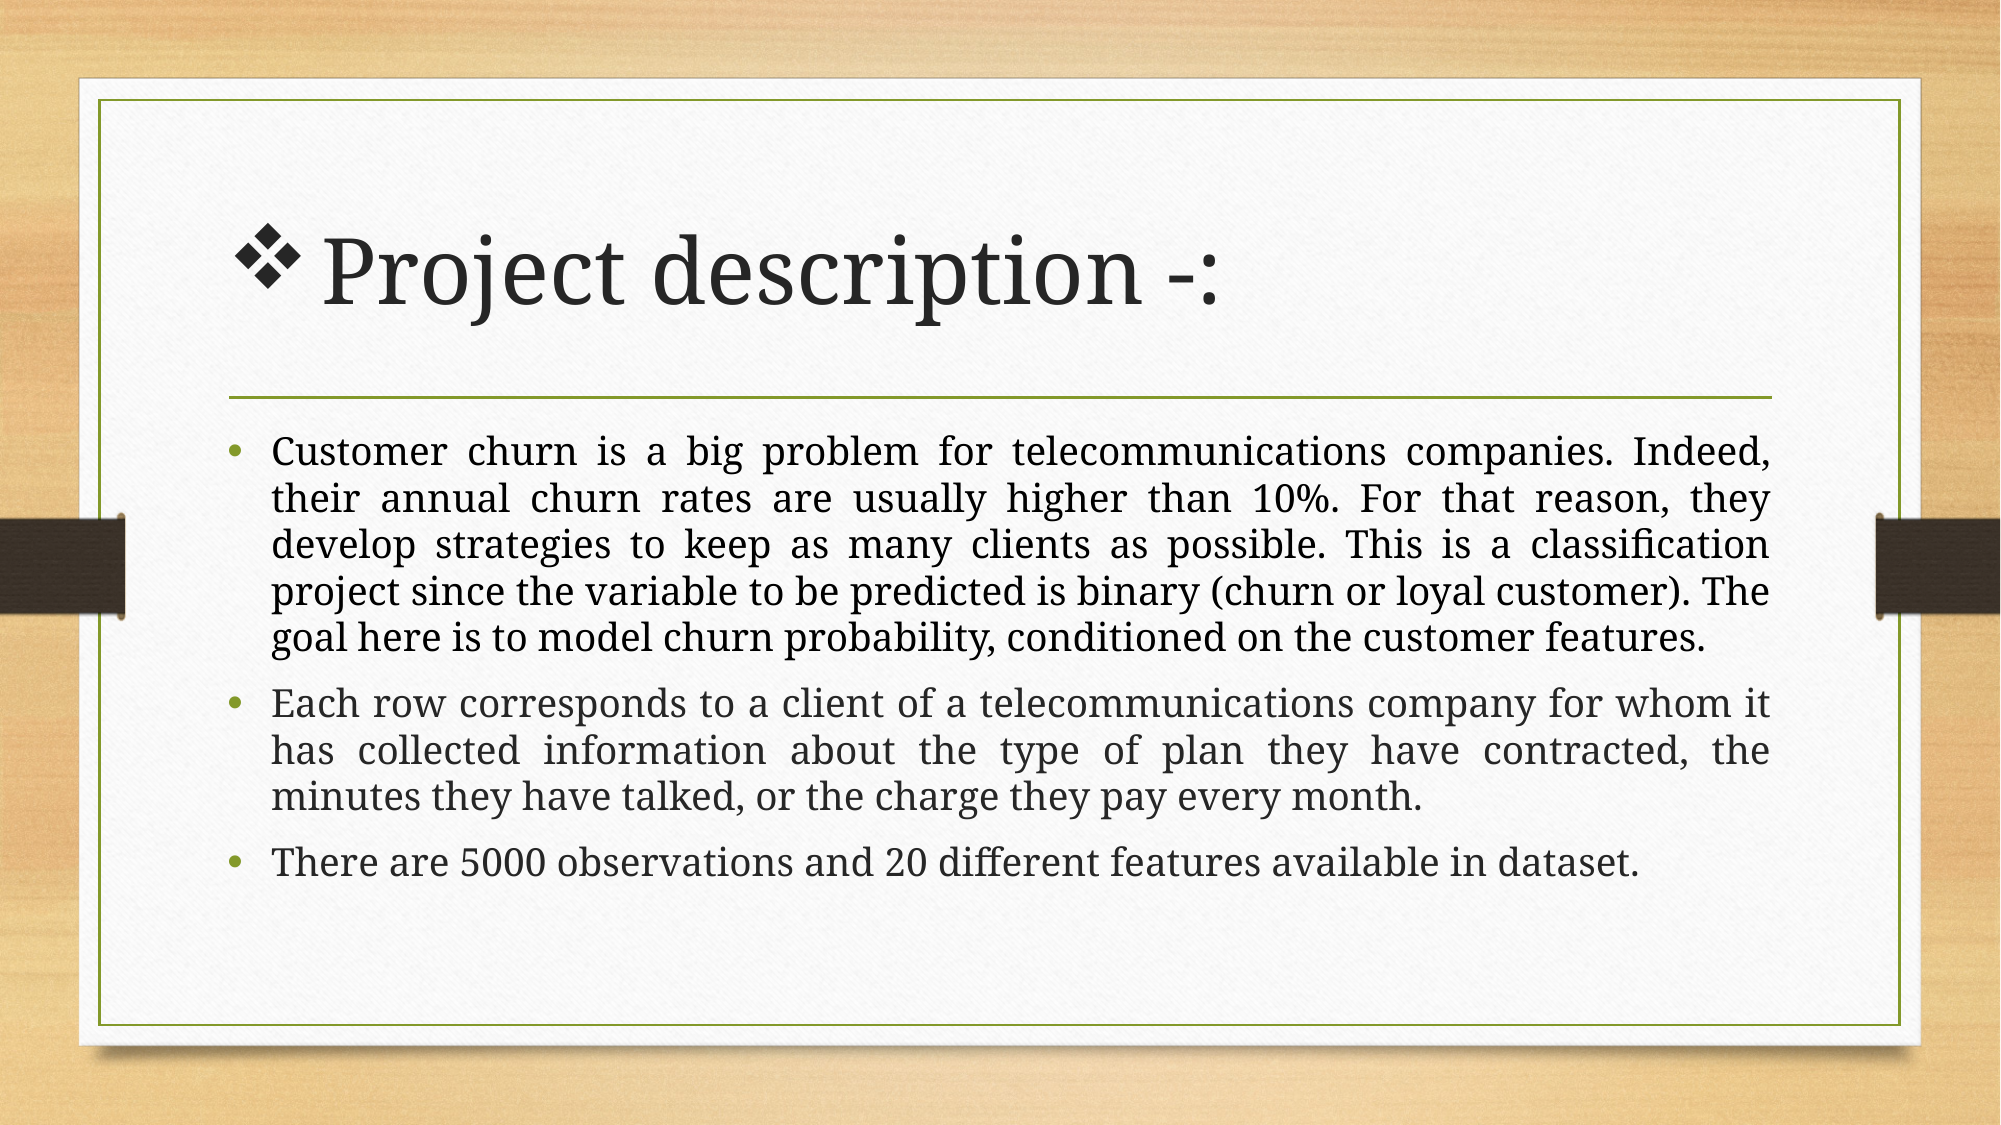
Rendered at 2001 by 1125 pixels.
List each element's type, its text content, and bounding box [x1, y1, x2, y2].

title Project description -: [212, 161, 1788, 375]
list Customer churn is a big problem for telecommunications companies. Indeed, their annual churn rates are usually higher than 10%. For that reason, they develop strategies to keep as many clients as possible. This is a classification project since the variable to be predicted is binary (churn or loyal customer). The goal here is to model churn probability, conditioned on the customer features. Each row corresponds to a client of a telecommunications company for whom it has collected information about the type of plan they have contracted, the minutes they have talked, or the charge they pay every month. There are 5000 observations and 20 different features available in dataset. [212, 419, 1788, 939]
picture [0, 0, 2001, 1125]
